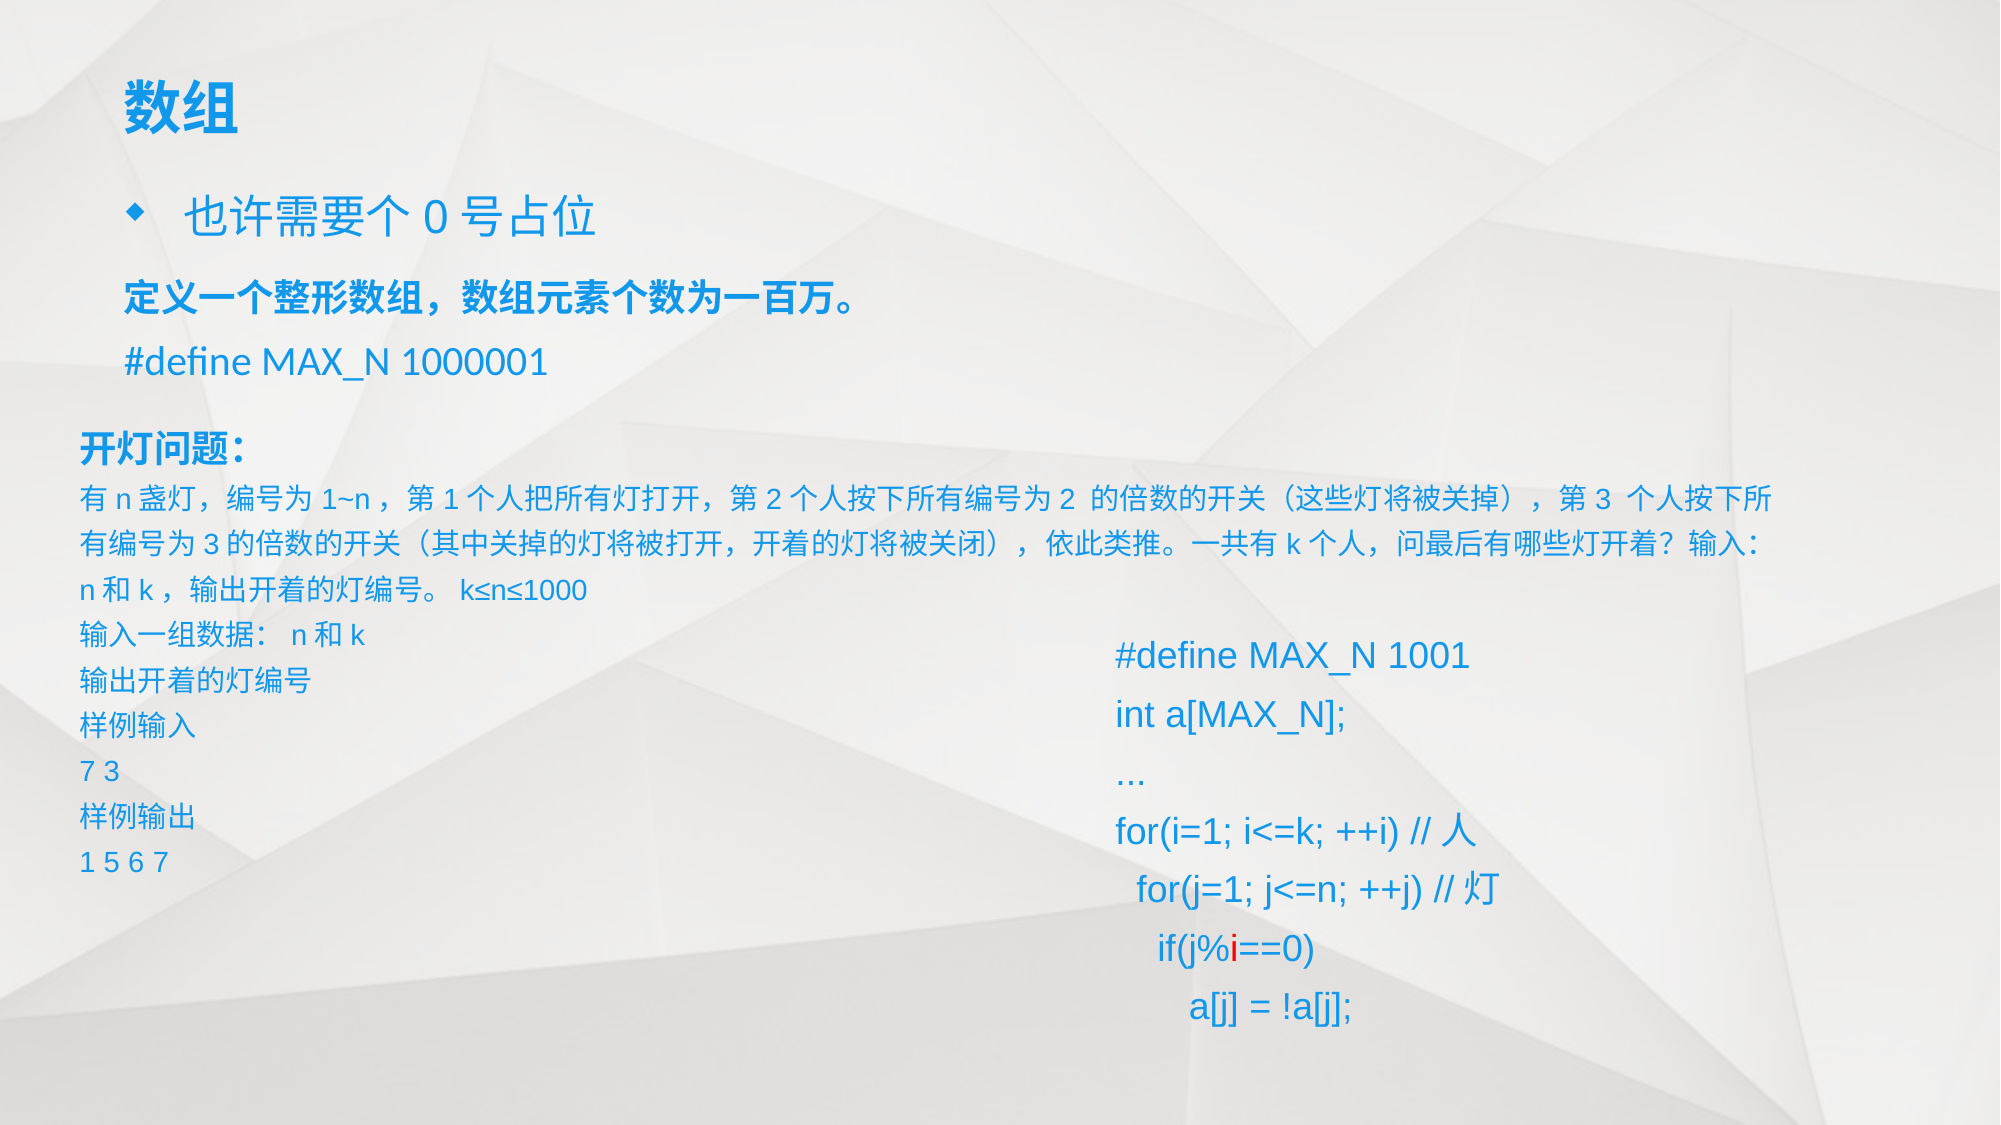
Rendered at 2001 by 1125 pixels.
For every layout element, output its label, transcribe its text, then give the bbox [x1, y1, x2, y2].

list 也许需要个0号占位 [108, 174, 1887, 1028]
text_box 开灯问题： 有n盏灯，编号为1~n，第1个人把所有灯打开，第2个人按下所有编号为2 的倍数的开关（这些灯将被关掉），第3 个人按下所有编号为3的倍数的开关（其中关掉的灯将被打开，开着的灯将被关闭），依此类推。一共有k个人，问最后有哪些灯开着？输入：n和k，输出开着的灯编号。k≤n≤1000 输入一组数据：n和k 输出开着的灯编号 样例输入 7 3 样例输出 1 5 6 7 [64, 403, 1790, 886]
title 数组 [108, 34, 1887, 150]
text_box #define MAX_N 1000001 [108, 326, 785, 392]
text_box #define MAX_N 1001 int a[MAX_N]; ... for(i=1; i<=k; ++i) //人 for(j=1; j<=n; ++j) //灯 if(j%i==0) a[j] = !a[j]; [1100, 610, 1583, 1080]
text_box 定义一个整形数组，数组元素个数为一百万。 [109, 266, 889, 326]
